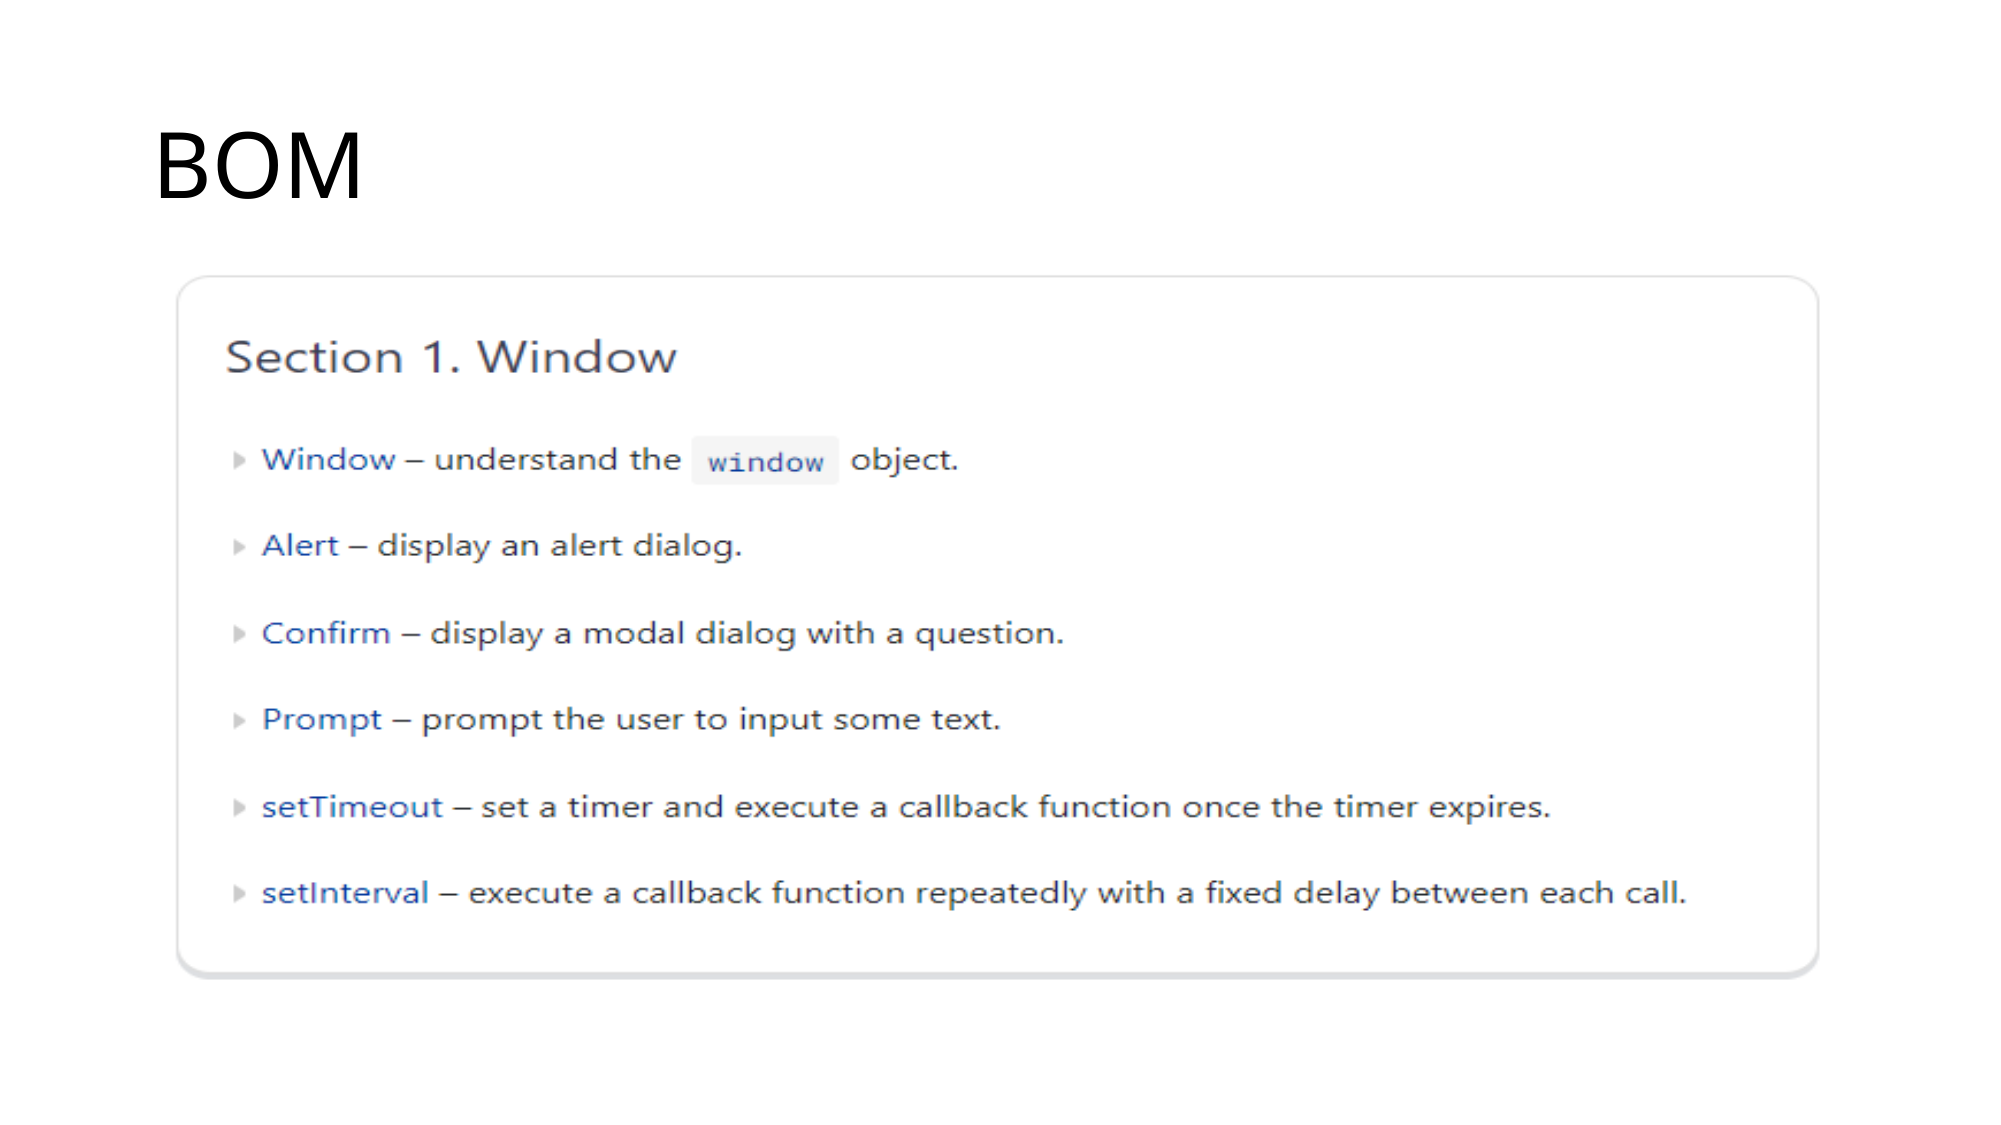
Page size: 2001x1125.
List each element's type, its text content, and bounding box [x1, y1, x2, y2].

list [117, 259, 1843, 1008]
title BOM [137, 59, 1863, 278]
